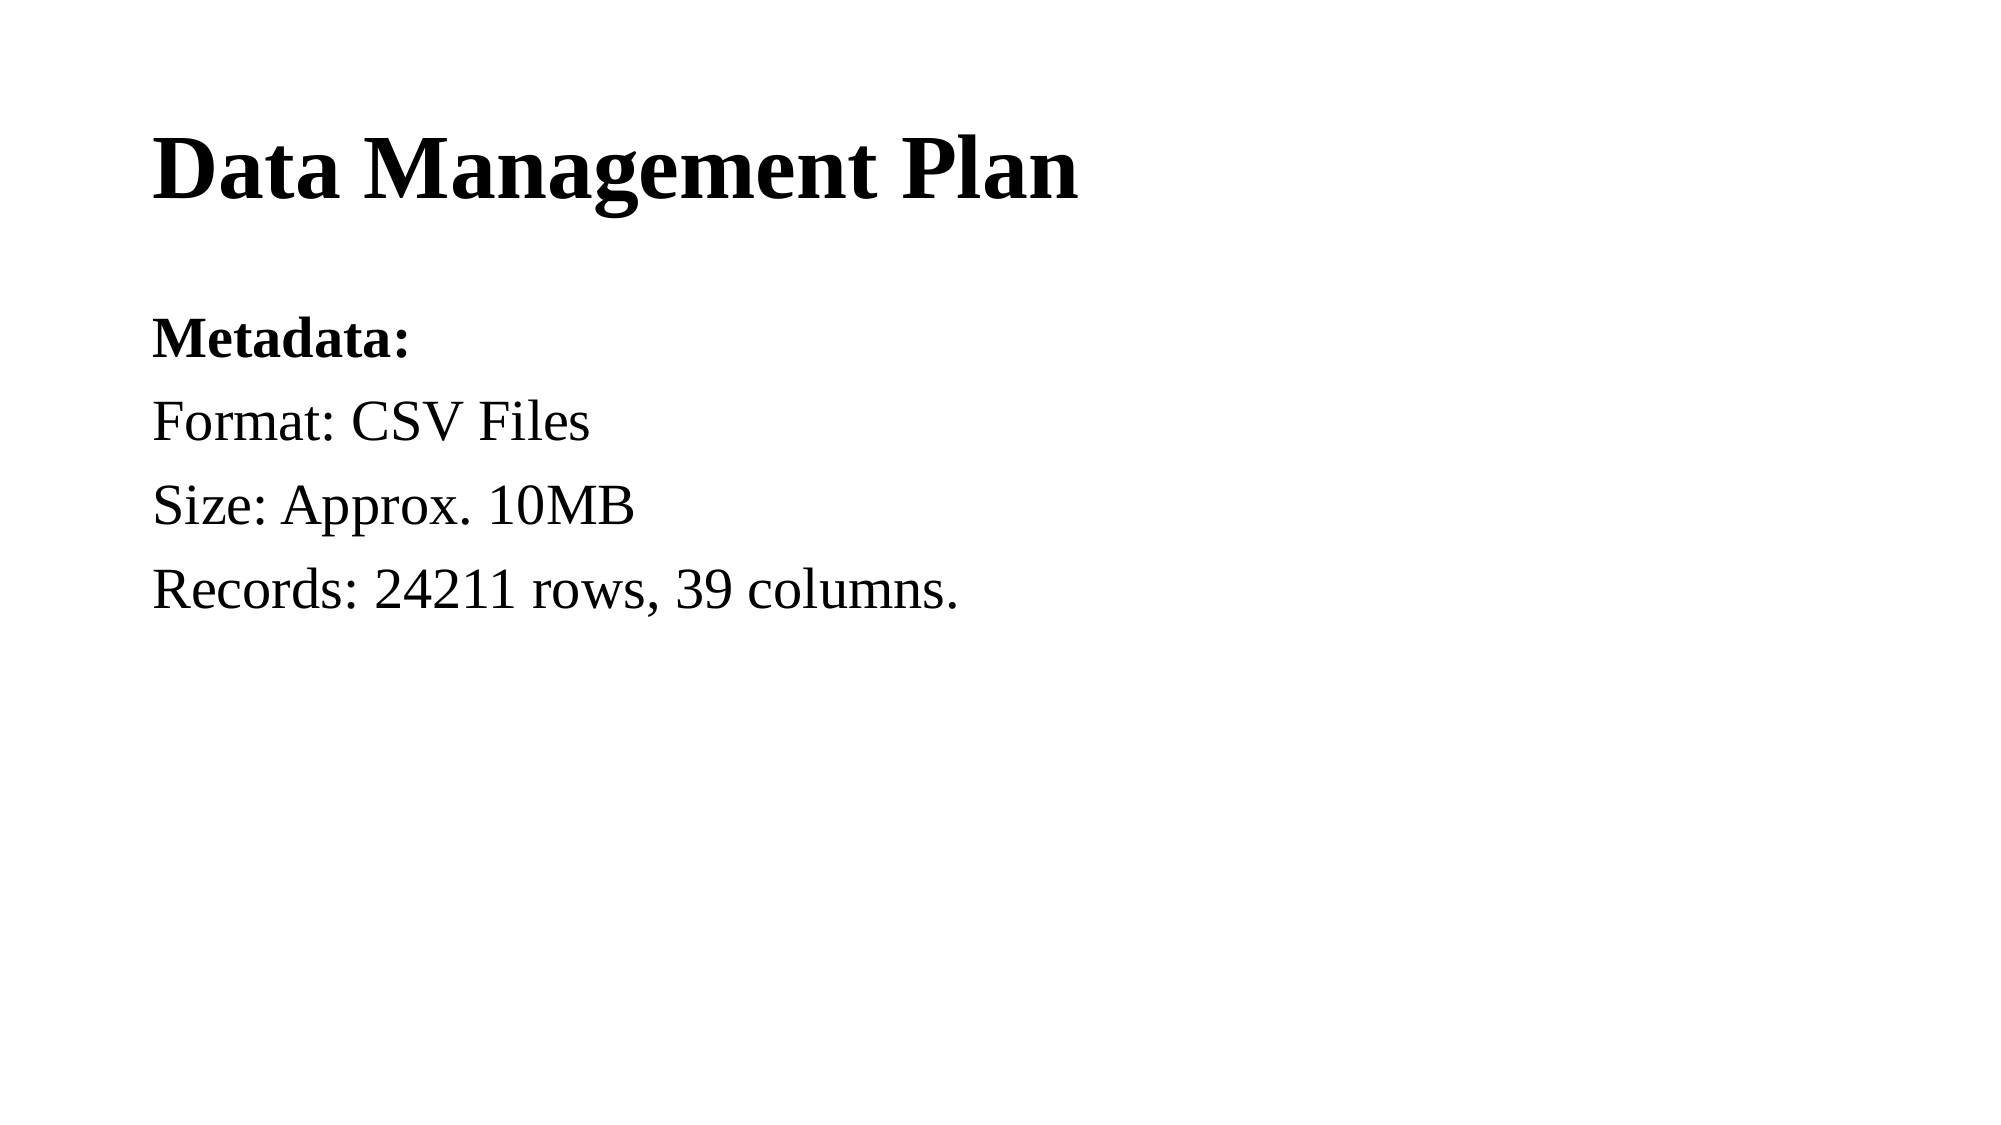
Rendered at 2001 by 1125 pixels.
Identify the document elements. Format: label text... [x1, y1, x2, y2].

title Data Management Plan [137, 59, 1863, 278]
list Metadata: Format: CSV Files Size: Approx. 10MB Records: 24211 rows, 39 columns. [137, 299, 1863, 1014]
